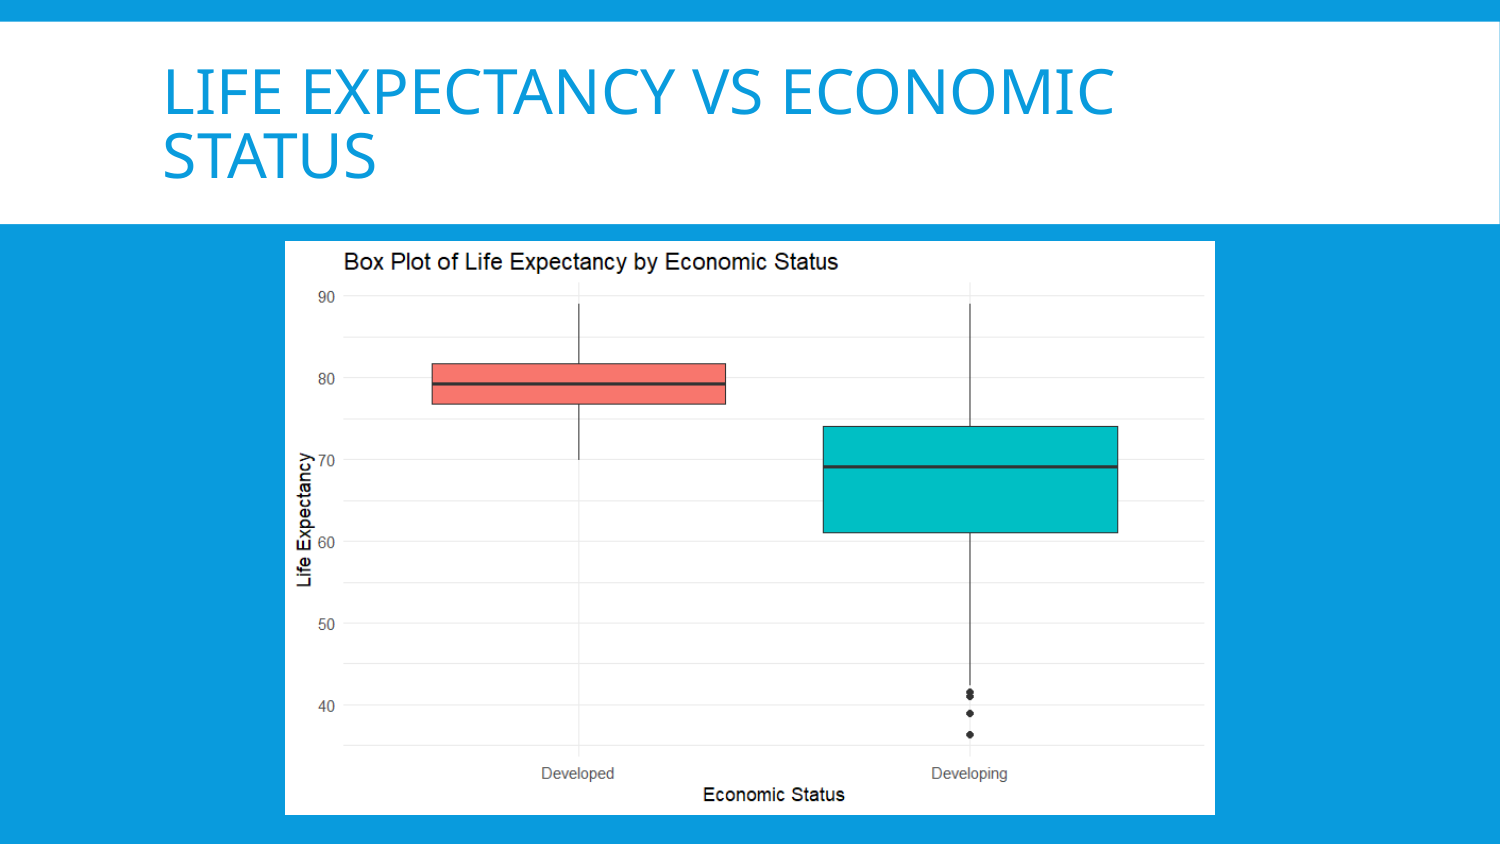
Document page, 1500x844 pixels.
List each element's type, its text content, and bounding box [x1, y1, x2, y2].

title LIFE EXPECTANCY VS ECONOMIC STATUS [147, 34, 1352, 221]
picture [286, 242, 1214, 814]
